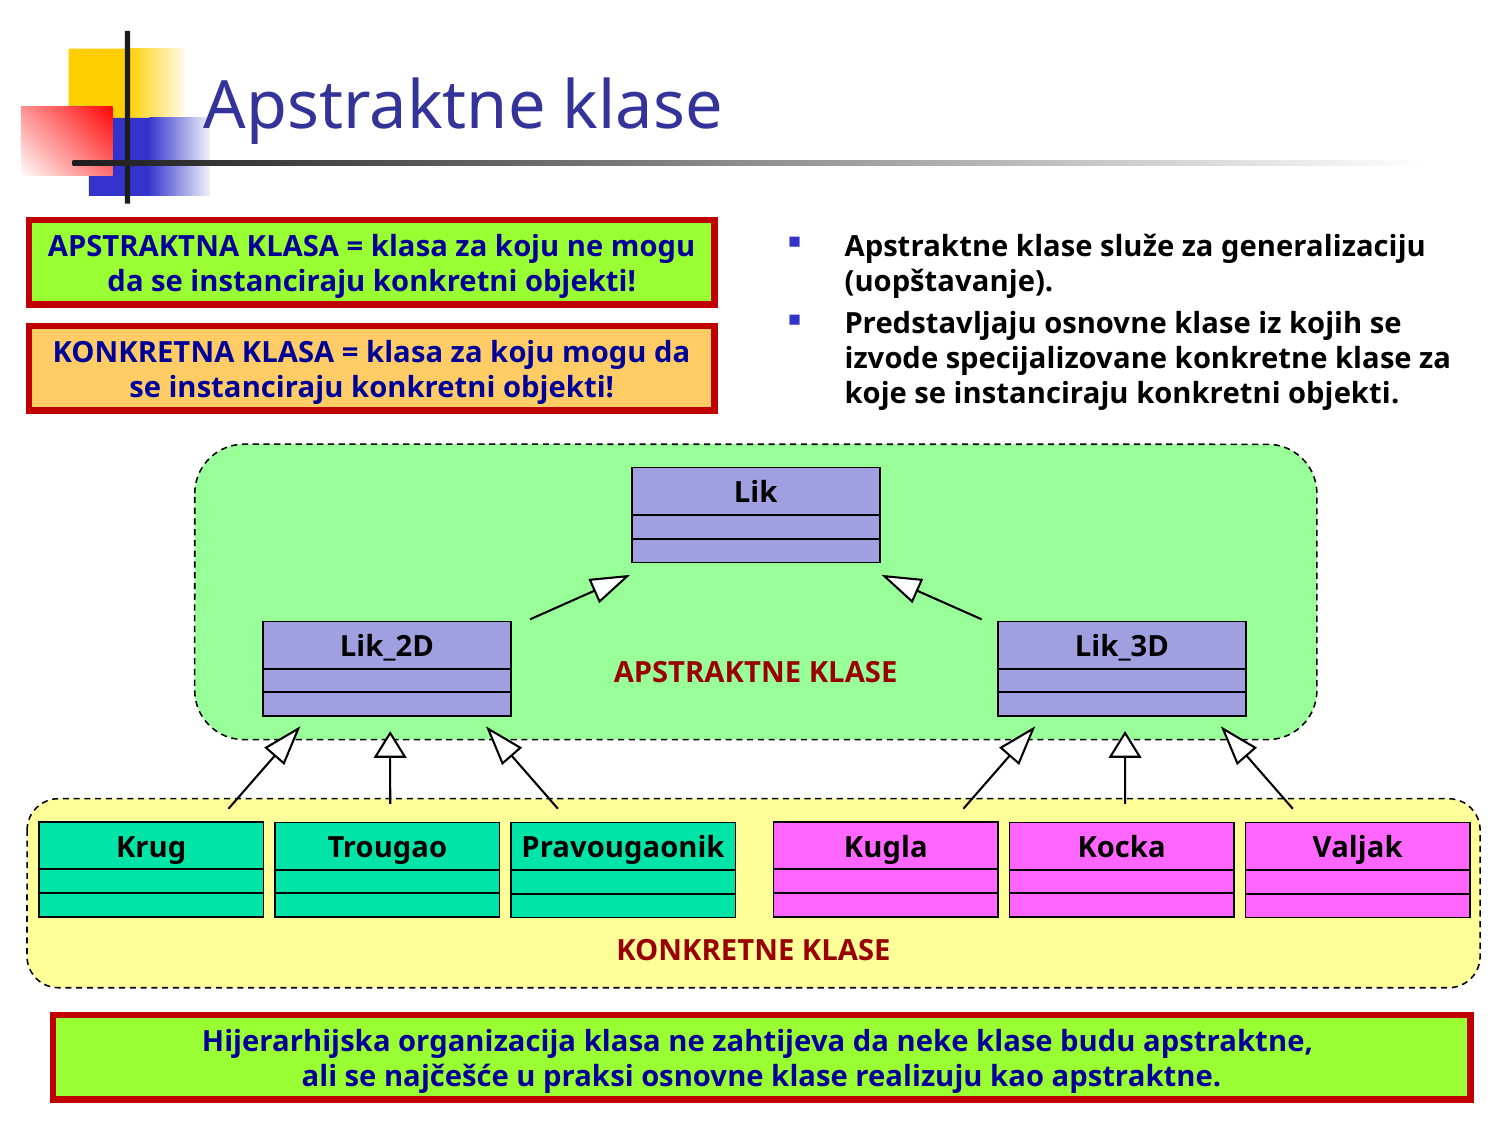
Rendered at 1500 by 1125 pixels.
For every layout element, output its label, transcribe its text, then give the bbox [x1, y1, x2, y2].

title Apstraktne klase [188, 18, 1500, 150]
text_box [251, 715, 276, 823]
text_box Hijerarhijska organizacija klasa ne zahtijeva da neke klase budu apstraktne, ali se najčešće u praksi osnovne klase realizuju kao apstraktne. [53, 1014, 1471, 1100]
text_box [375, 732, 406, 805]
text_box APSTRAKTNE KLASE [194, 444, 1317, 740]
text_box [1245, 822, 1471, 918]
text_box KONKRETNA KLASA = klasa za koju mogu da se instanciraju konkretni objekti! [29, 325, 715, 411]
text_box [1110, 732, 1140, 805]
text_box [1009, 822, 1235, 918]
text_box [566, 544, 591, 652]
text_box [997, 621, 1247, 717]
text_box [631, 467, 881, 563]
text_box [510, 715, 536, 822]
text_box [1245, 715, 1271, 823]
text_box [38, 821, 264, 918]
text_box KONKRETNE KLASE [26, 798, 1481, 988]
text_box APSTRAKTNA KLASA = klasa za koju ne mogu da se instanciraju konkretni objekti! [29, 219, 715, 305]
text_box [773, 821, 999, 918]
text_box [262, 621, 512, 717]
text_box Apstraktne klase služe za generalizaciju (uopštavanje). Predstavljaju osnovne klase iz kojih se izvode specijalizovane konkretne klase za koje se instanciraju konkretni objekti. [773, 219, 1471, 421]
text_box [986, 715, 1011, 823]
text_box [920, 544, 946, 652]
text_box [274, 822, 500, 918]
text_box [510, 822, 736, 918]
